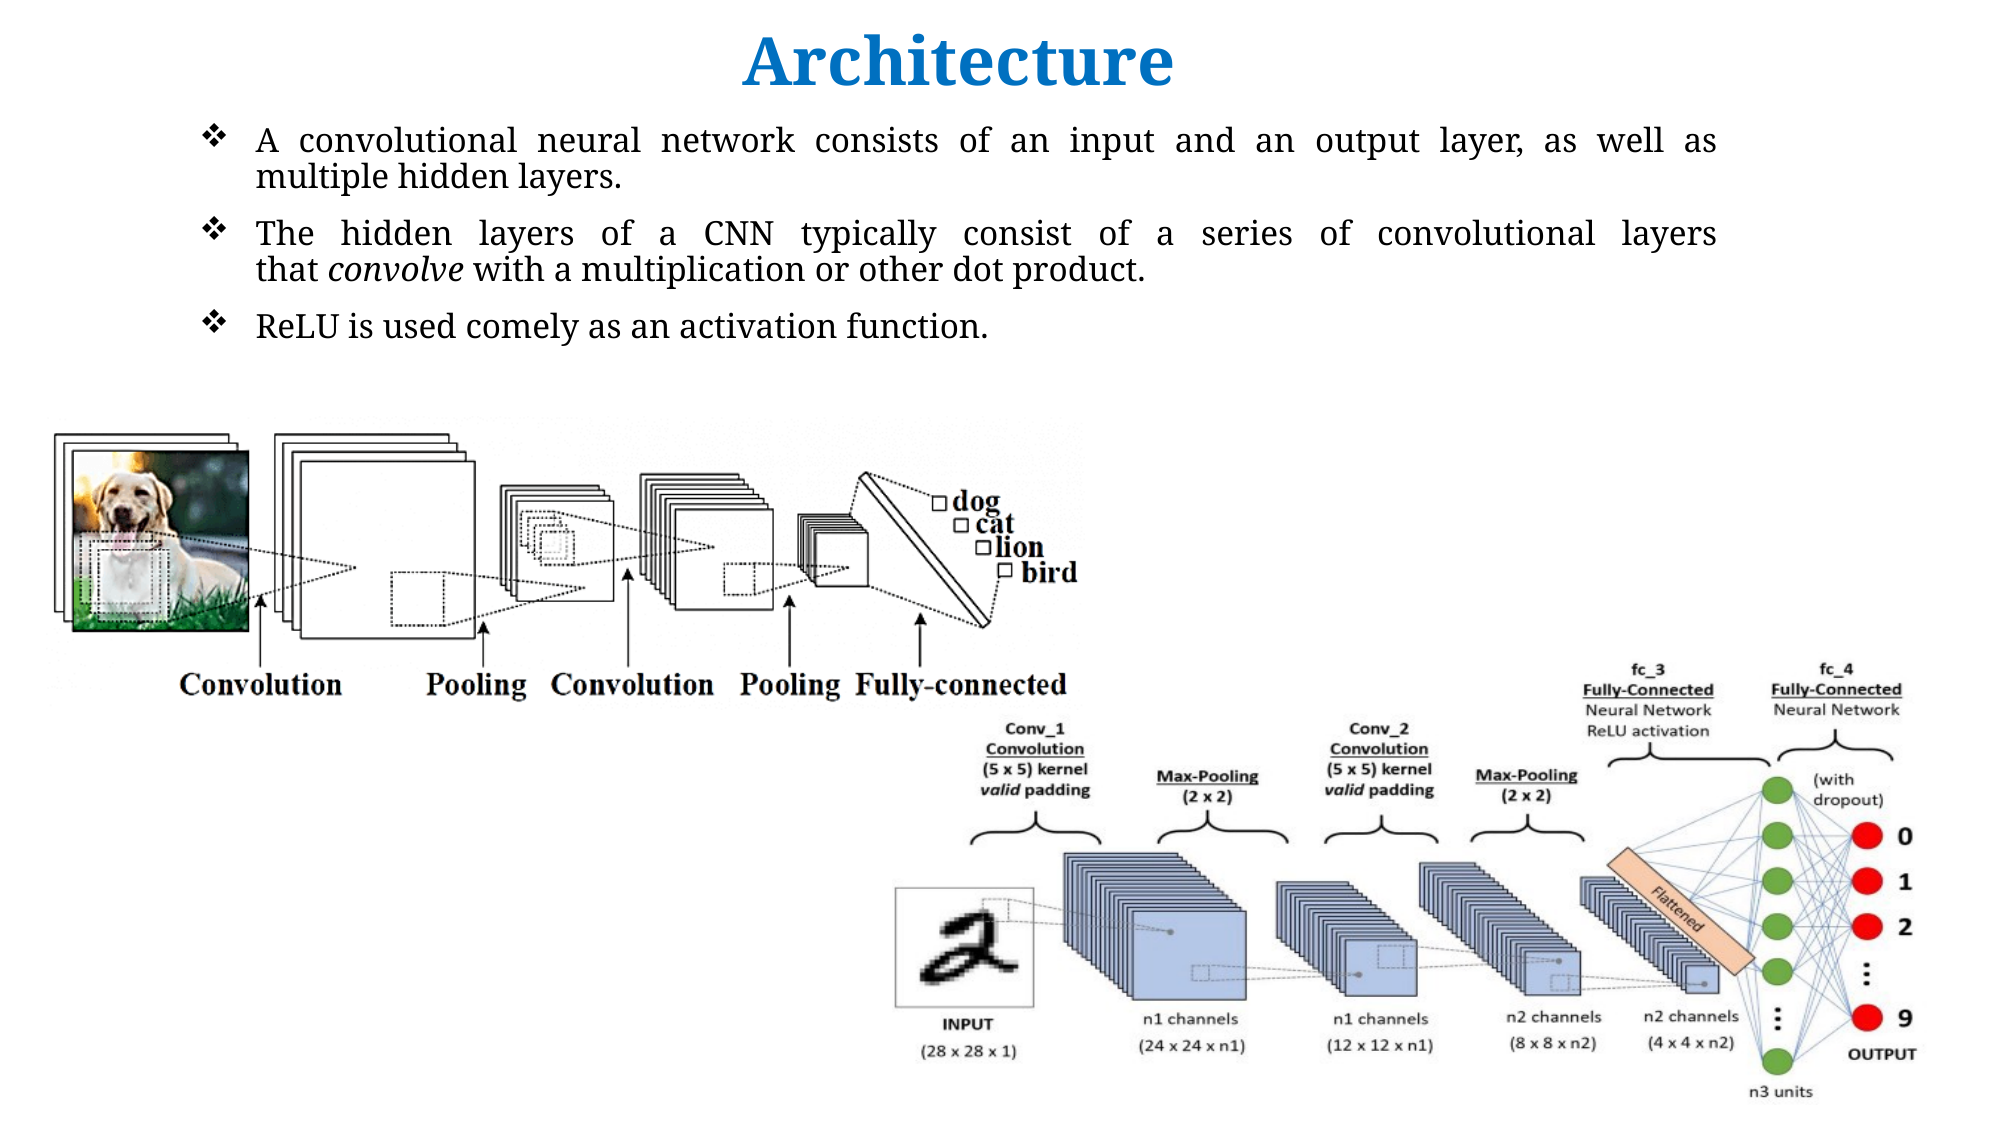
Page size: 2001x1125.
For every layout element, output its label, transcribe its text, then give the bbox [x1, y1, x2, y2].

title Architecture [110, 22, 1808, 108]
subtitle A convolutional neural network consists of an input and an output layer, as well as multiple hidden layers. The hidden layers of a CNN typically consist of a series of convolutional layers that convolve with a multiplication or other dot product. ReLU is used comely as an activation function. [184, 116, 1735, 389]
picture [45, 415, 1932, 1123]
